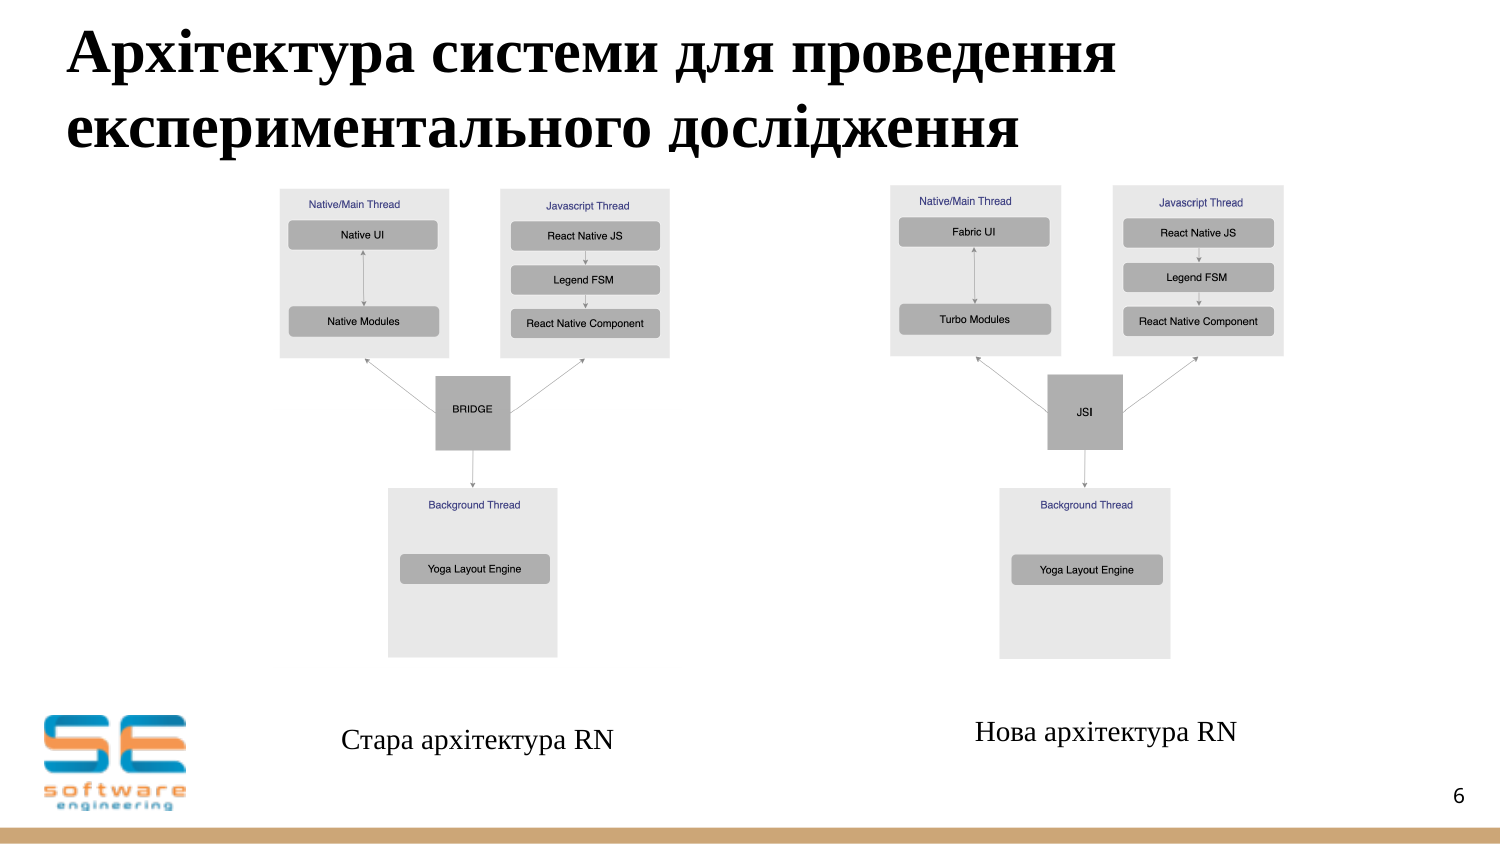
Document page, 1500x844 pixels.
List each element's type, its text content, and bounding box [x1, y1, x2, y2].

picture [884, 152, 1297, 668]
text_box Нова архітектура RN [862, 663, 1350, 795]
text_box Стара архітектура RN [245, 679, 710, 795]
picture [43, 714, 186, 811]
slide_number 6 [1389, 764, 1480, 830]
title Архітектура системи для проведення експериментального дослідження [51, 19, 1449, 175]
picture [273, 152, 682, 668]
